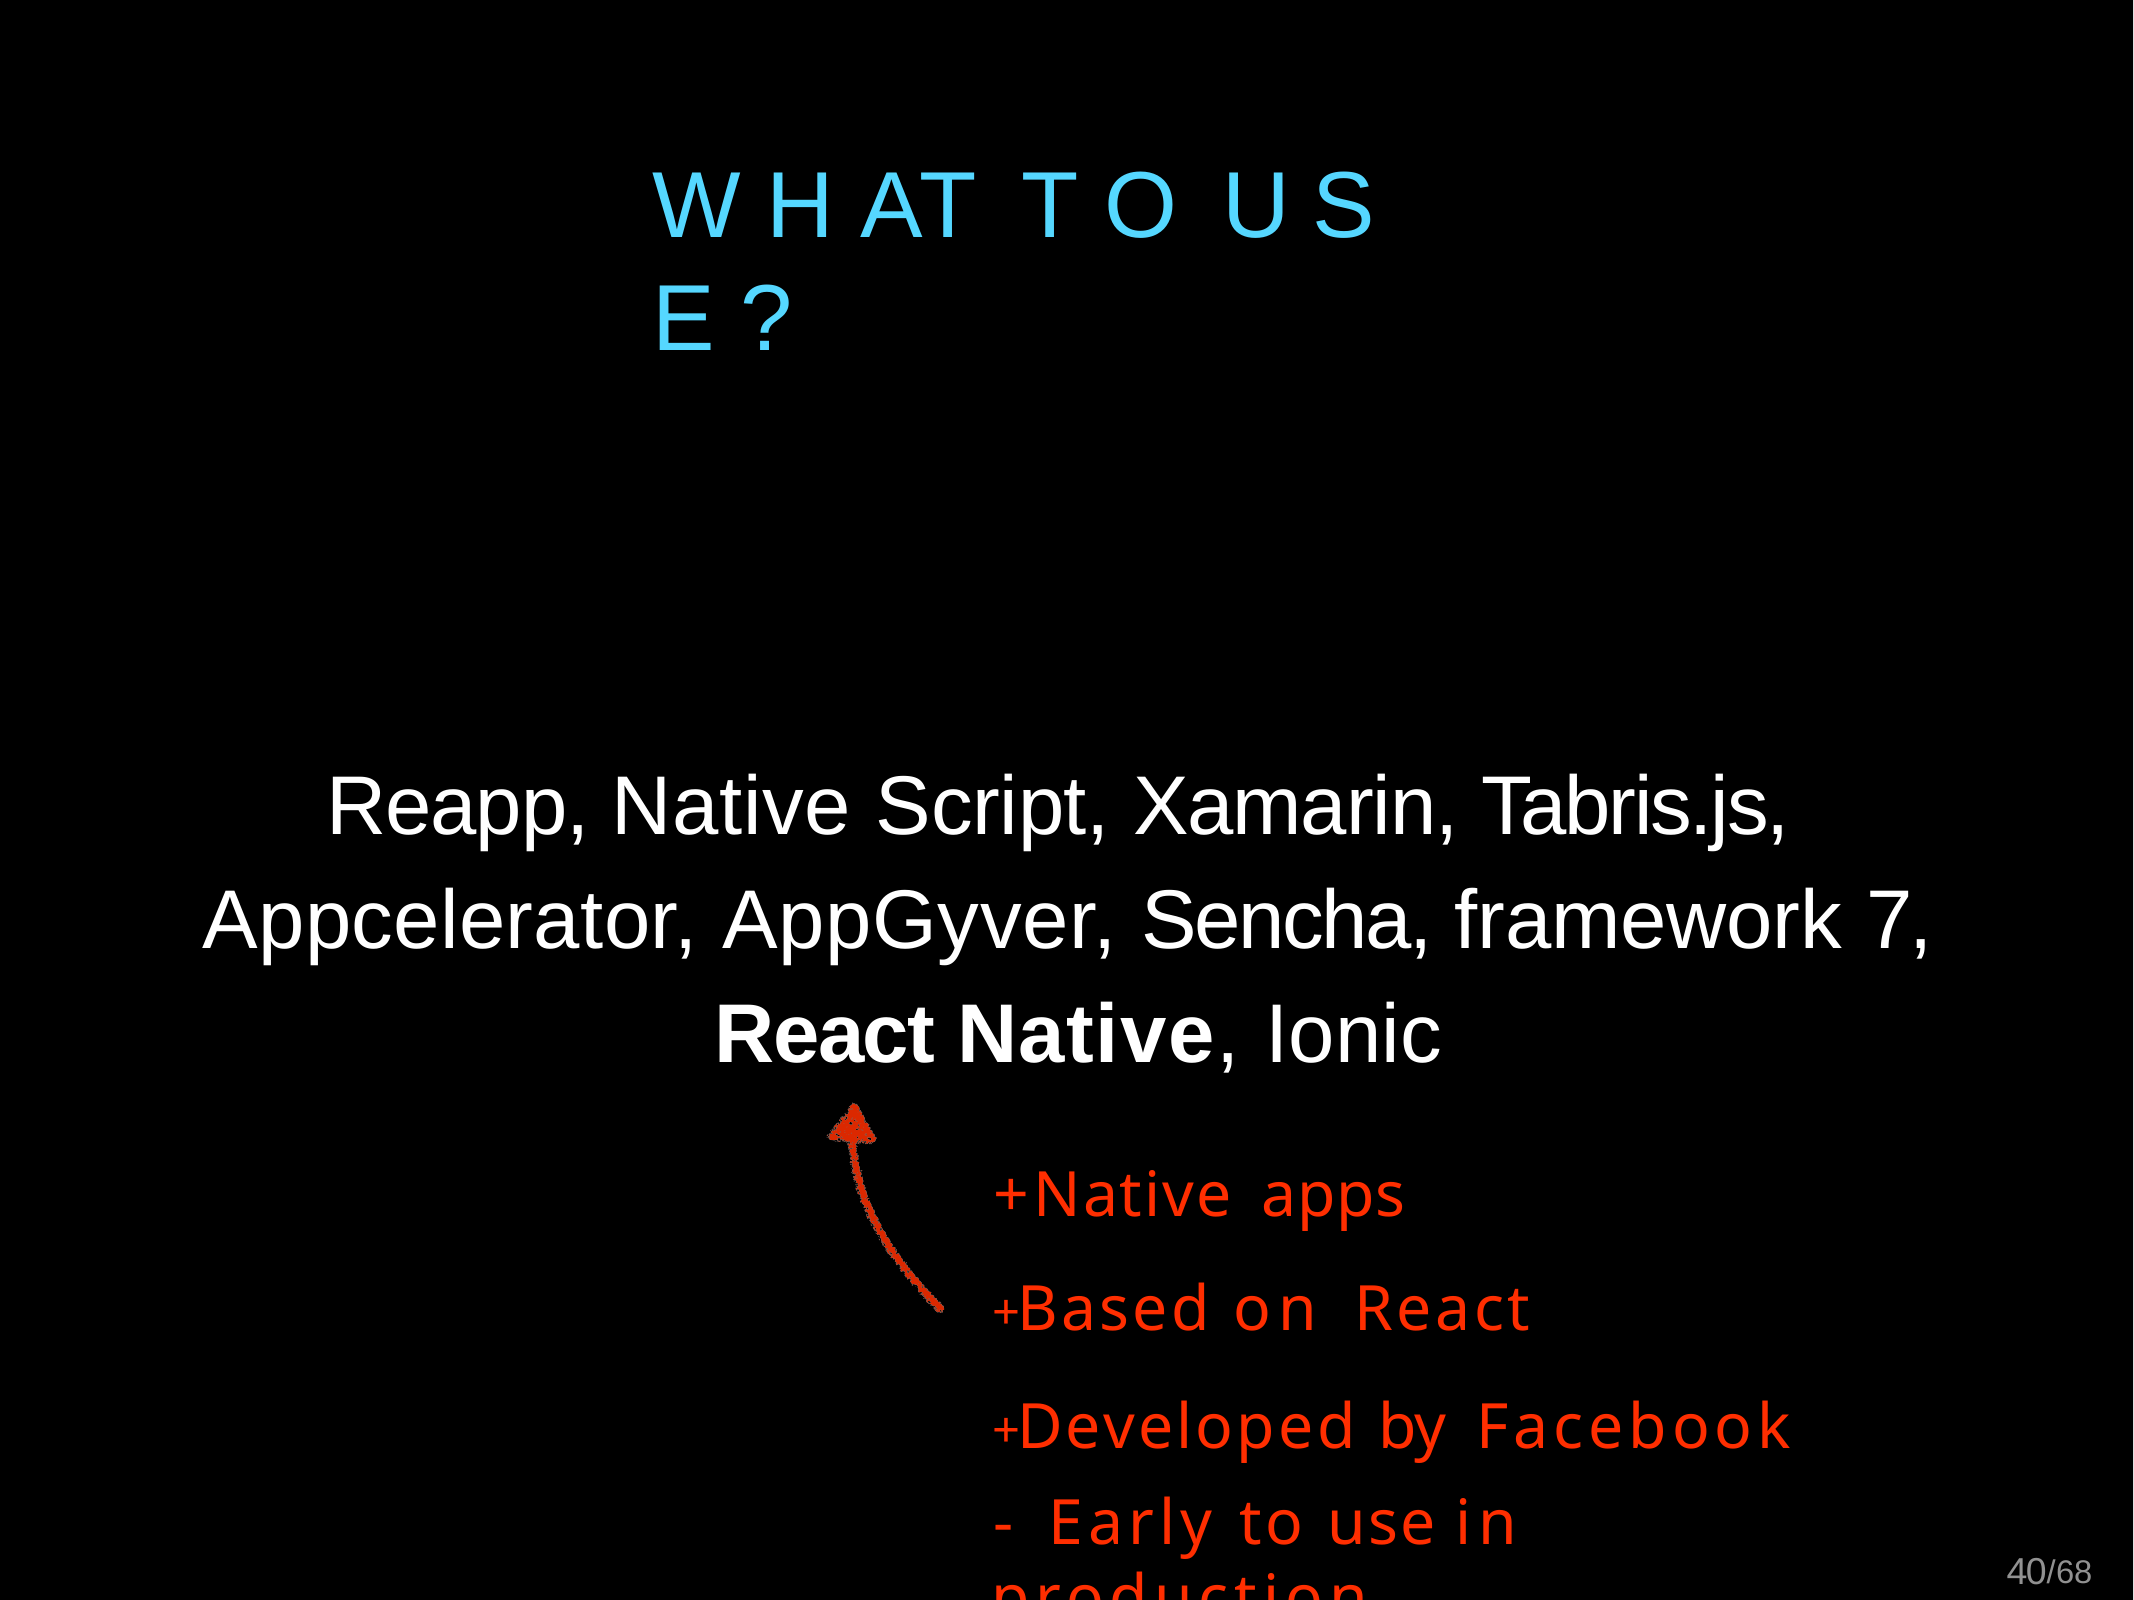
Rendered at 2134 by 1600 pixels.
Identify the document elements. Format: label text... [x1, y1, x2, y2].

title W H AT T O U S E ? [650, 141, 1483, 411]
list Reapp, Native Script, Xamarin, Tabris.js, Appcelerator, AppGyver, Sencha, framework 7, React Native, Ionic + Native apps + Based on React + Developed by Facebook - Early to use in production [111, 735, 2022, 1600]
text_box [826, 1102, 945, 1313]
slide_number 40/68 [2002, 1524, 2101, 1600]
